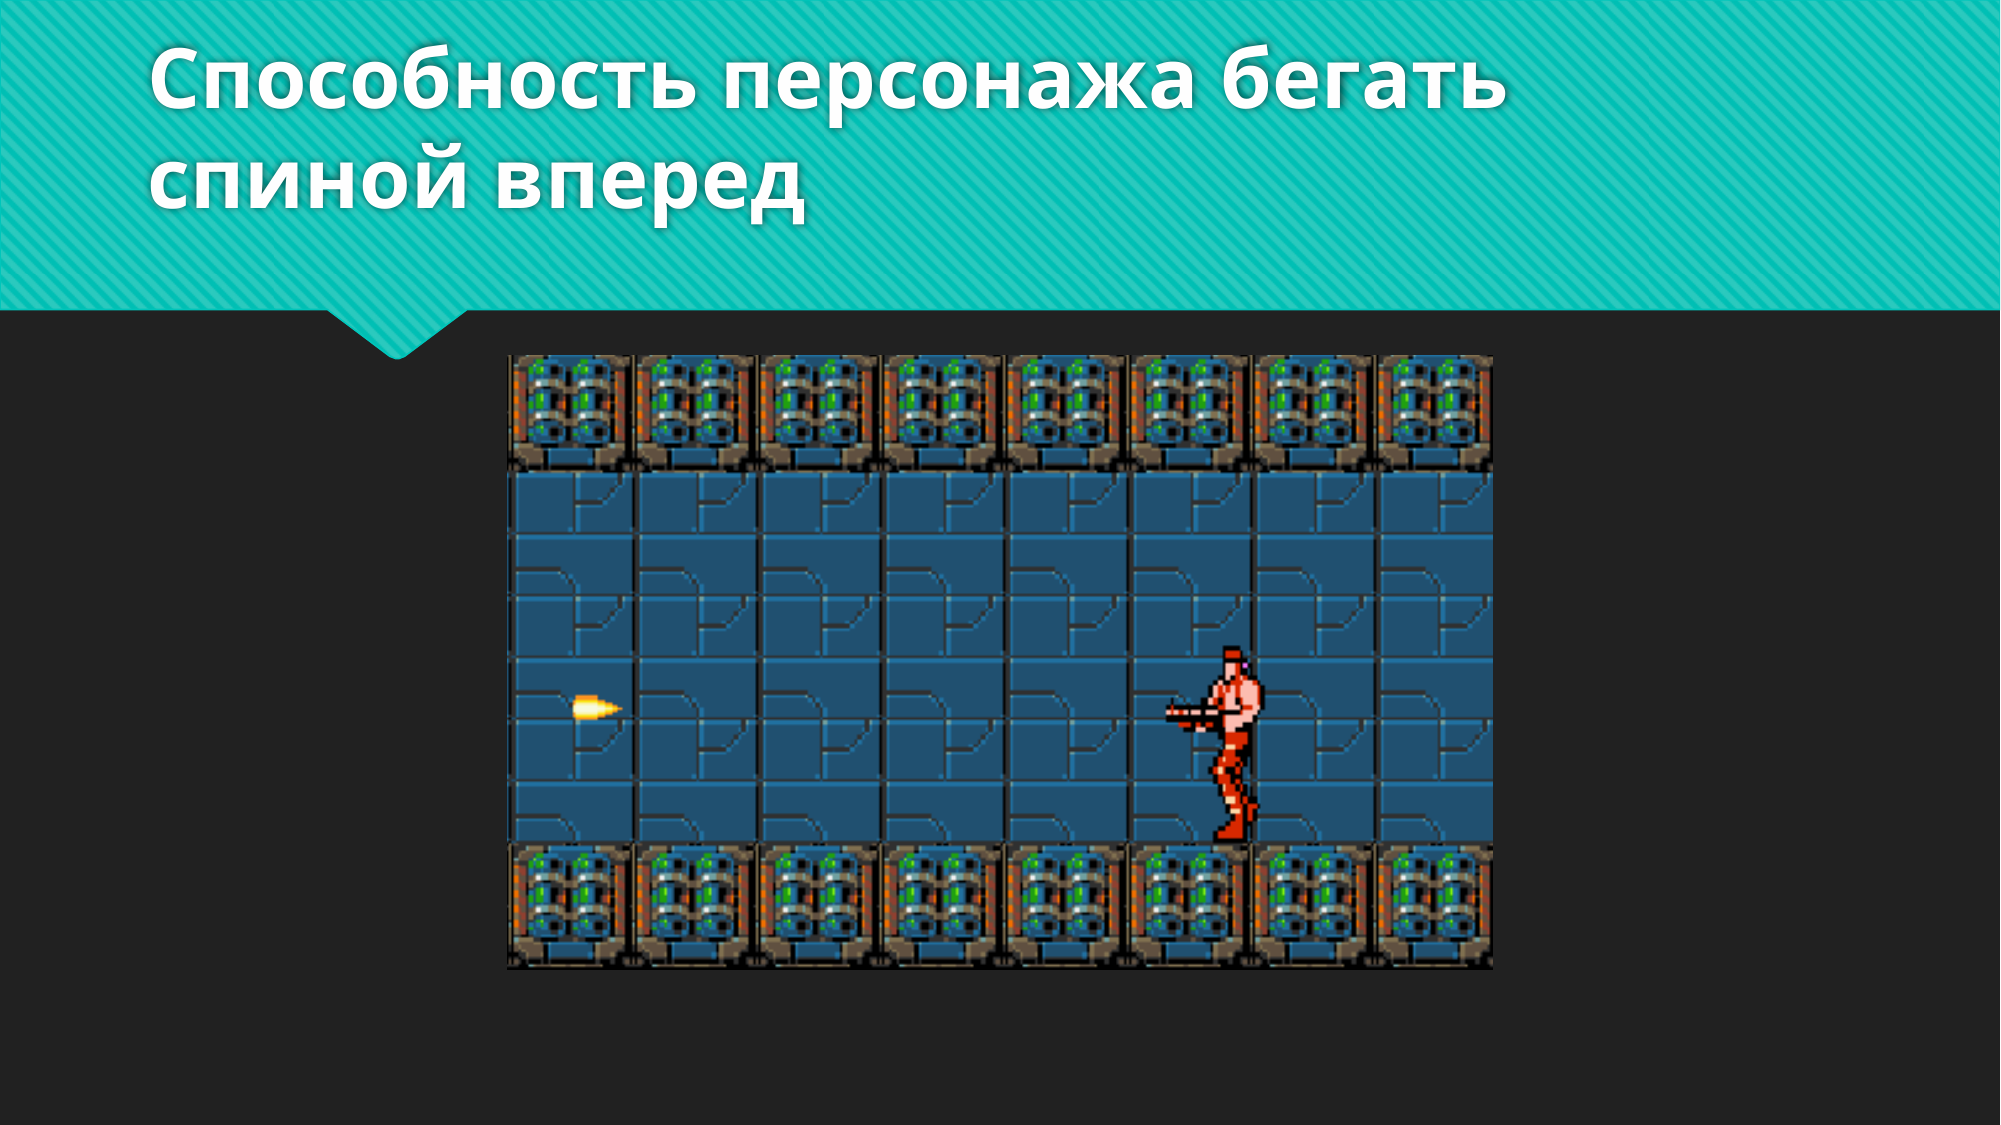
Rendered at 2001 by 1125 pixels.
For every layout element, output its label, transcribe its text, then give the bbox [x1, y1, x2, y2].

picture [507, 355, 1493, 971]
title Способность персонажа бегать спиной вперед [132, 73, 1868, 233]
